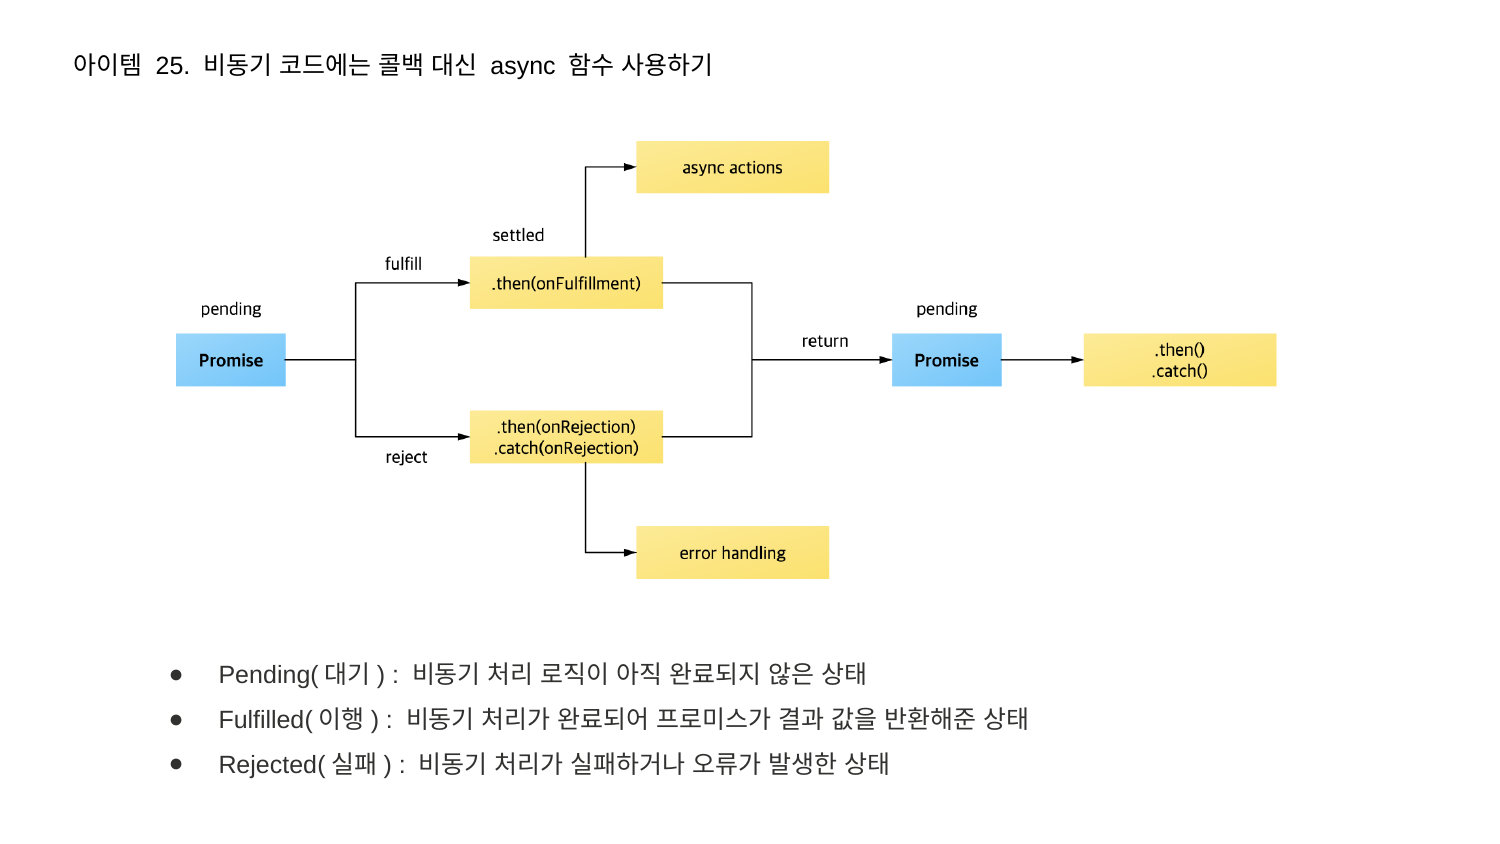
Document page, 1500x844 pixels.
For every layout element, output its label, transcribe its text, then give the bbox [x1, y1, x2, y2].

text_box Pending(대기) : 비동기 처리 로직이 아직 완료되지 않은 상태 Fulfilled(이행) : 비동기 처리가 완료되어 프로미스가 결과 값을 반환해준 상태 Rejected(실패) : 비동기 처리가 실패하거나 오류가 발생한 상태 [128, 628, 1316, 794]
text_box 아이템 25. 비동기 코드에는 콜백 대신 async 함수 사용하기 [58, 34, 997, 95]
picture [146, 139, 1298, 584]
